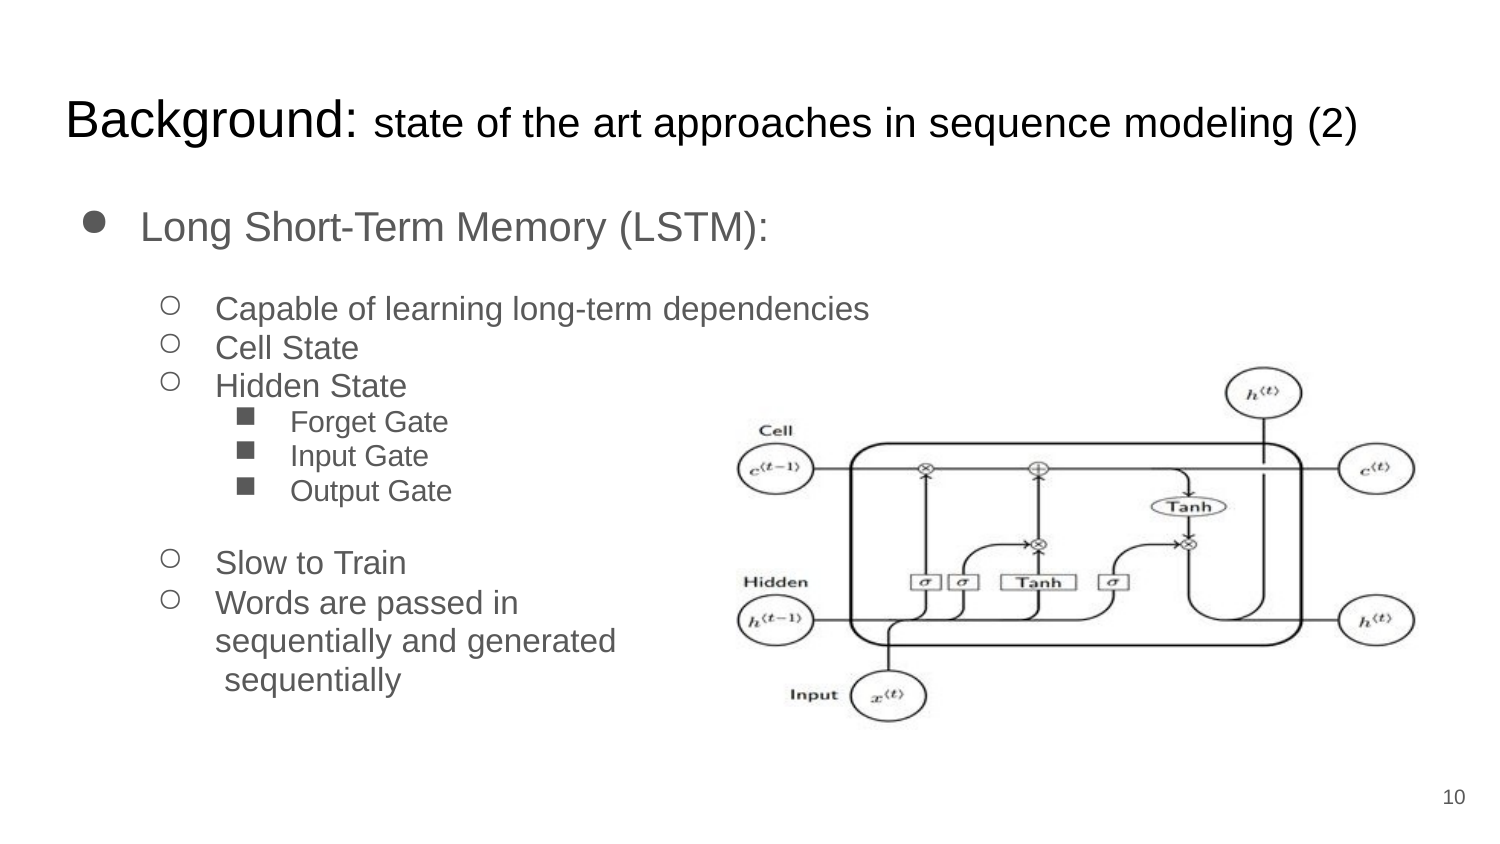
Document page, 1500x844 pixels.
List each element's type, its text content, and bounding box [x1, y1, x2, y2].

text_box [735, 361, 1420, 730]
slide_number 10 [1436, 783, 1473, 844]
title Background: state of the art approaches in sequence modeling (2) [63, 82, 1361, 227]
text_box Long Short-Term Memory (LSTM): Capable of learning long-term dependencies Cell State Hidden State Forget Gate Input Gate Output Gate Slow to Train Words are passed in sequentially and generated sequentially [77, 197, 879, 698]
